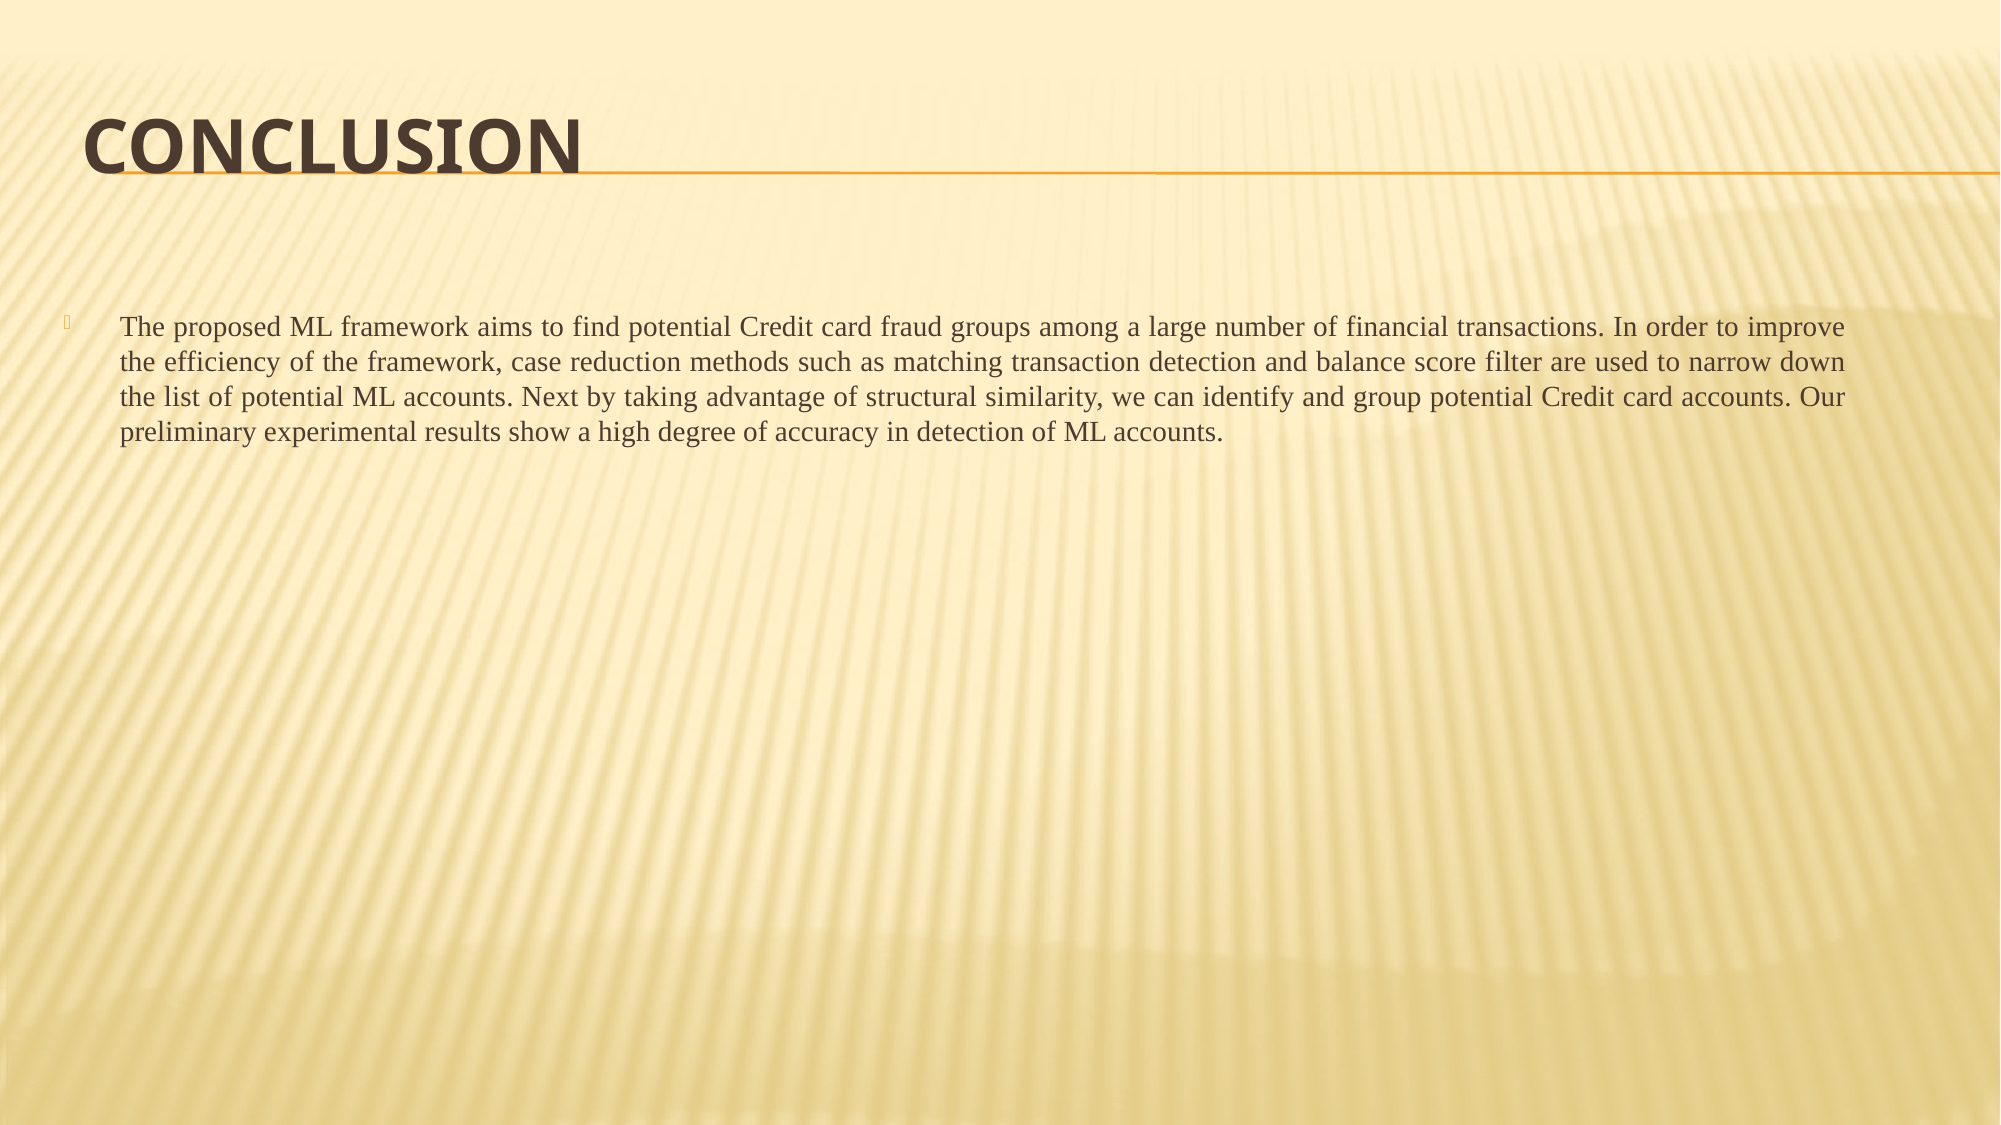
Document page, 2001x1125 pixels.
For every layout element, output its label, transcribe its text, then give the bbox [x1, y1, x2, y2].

list The proposed ML framework aims to find potential Credit card fraud groups among a large number of financial transactions. In order to improve the efficiency of the framework, case reduction methods such as matching transaction detection and balance score filter are used to narrow down the list of potential ML accounts. Next by taking advantage of structural similarity, we can identify and group potential Credit card accounts. Our preliminary experimental results show a high degree of accuracy in detection of ML accounts. [48, 299, 1863, 1014]
title Conclusion [66, 75, 1967, 213]
